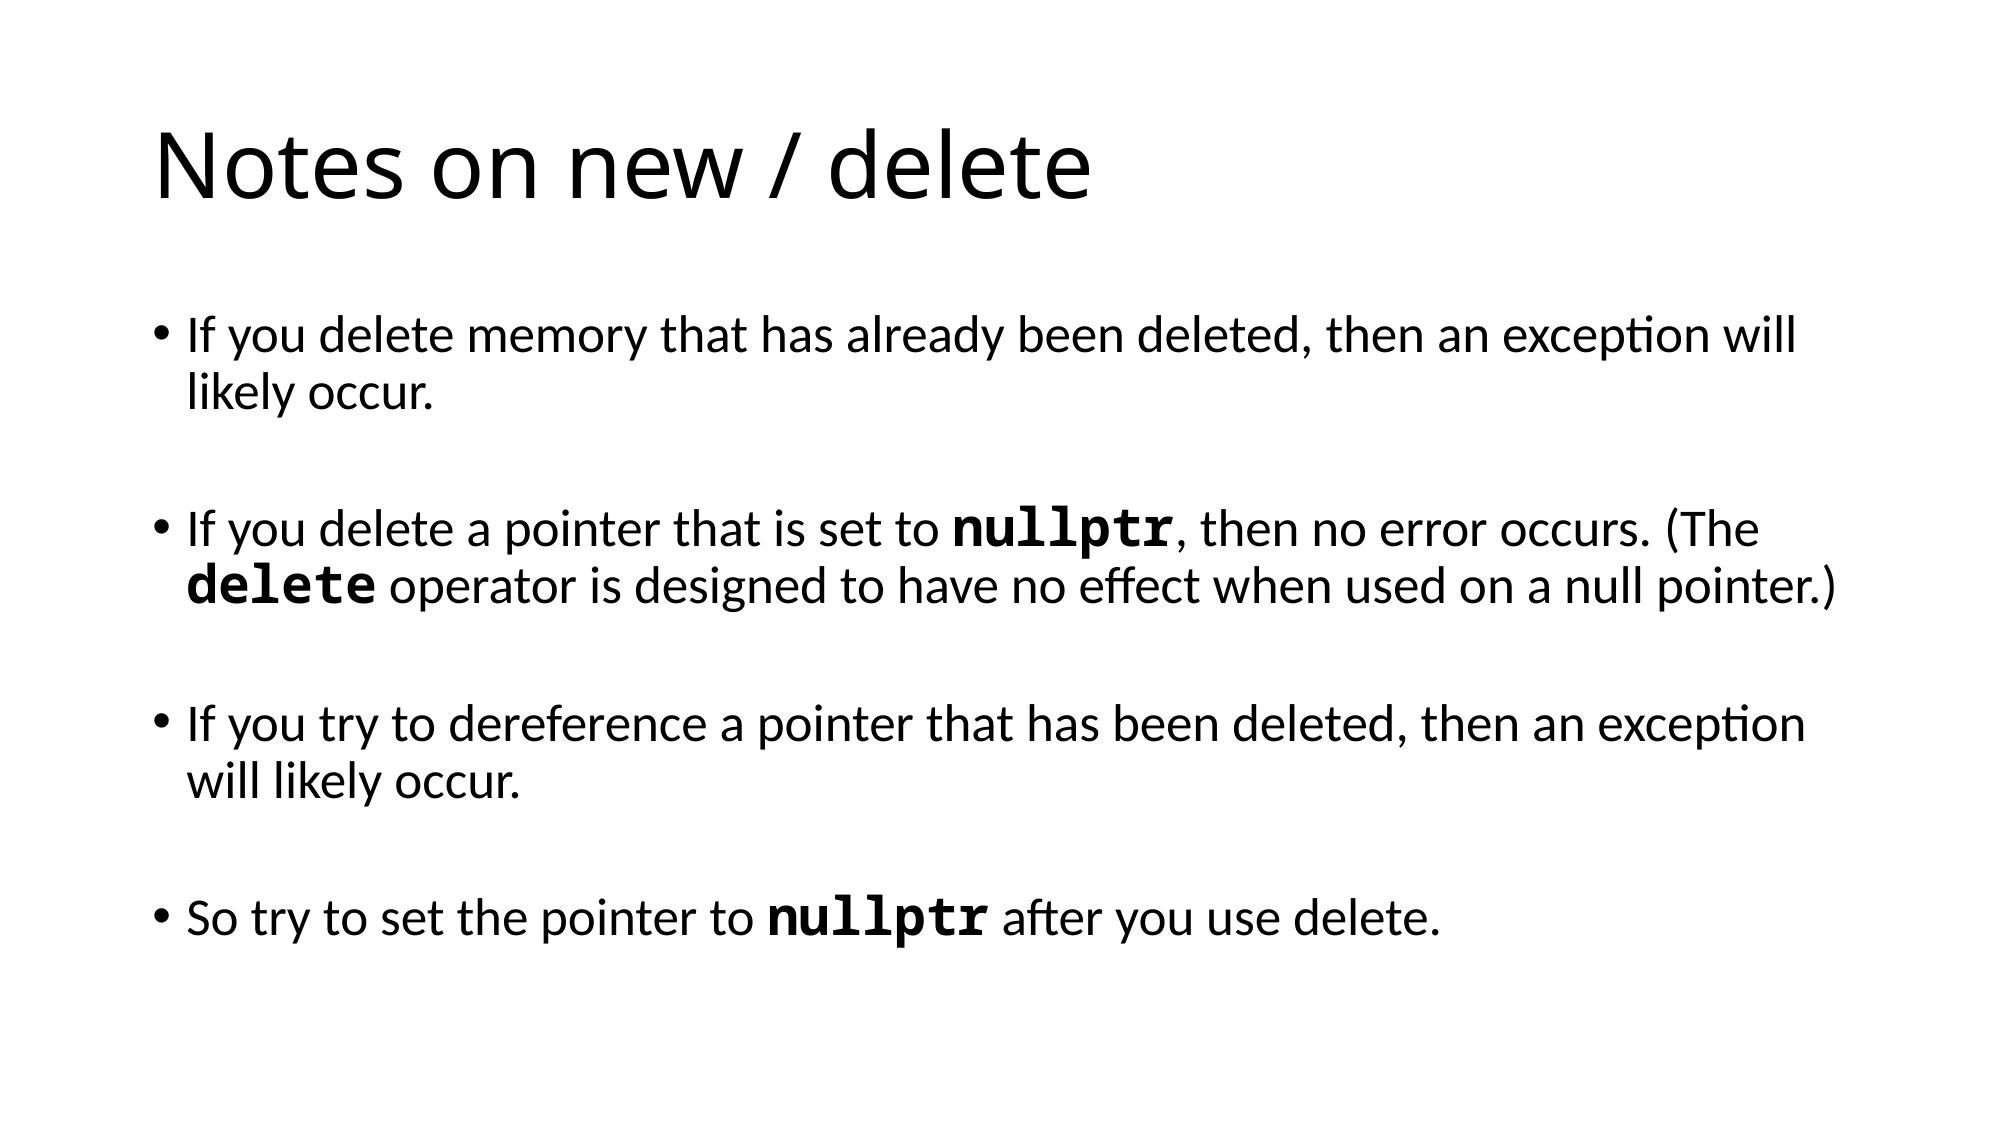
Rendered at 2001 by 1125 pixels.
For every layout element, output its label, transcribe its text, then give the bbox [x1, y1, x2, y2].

list If you delete memory that has already been deleted, then an exception will likely occur. If you delete a pointer that is set to nullptr, then no error occurs. (The delete operator is designed to have no effect when used on a null pointer.) If you try to dereference a pointer that has been deleted, then an exception will likely occur. So try to set the pointer to nullptr after you use delete. [137, 299, 1863, 1014]
title Notes on new / delete [137, 59, 1863, 278]
